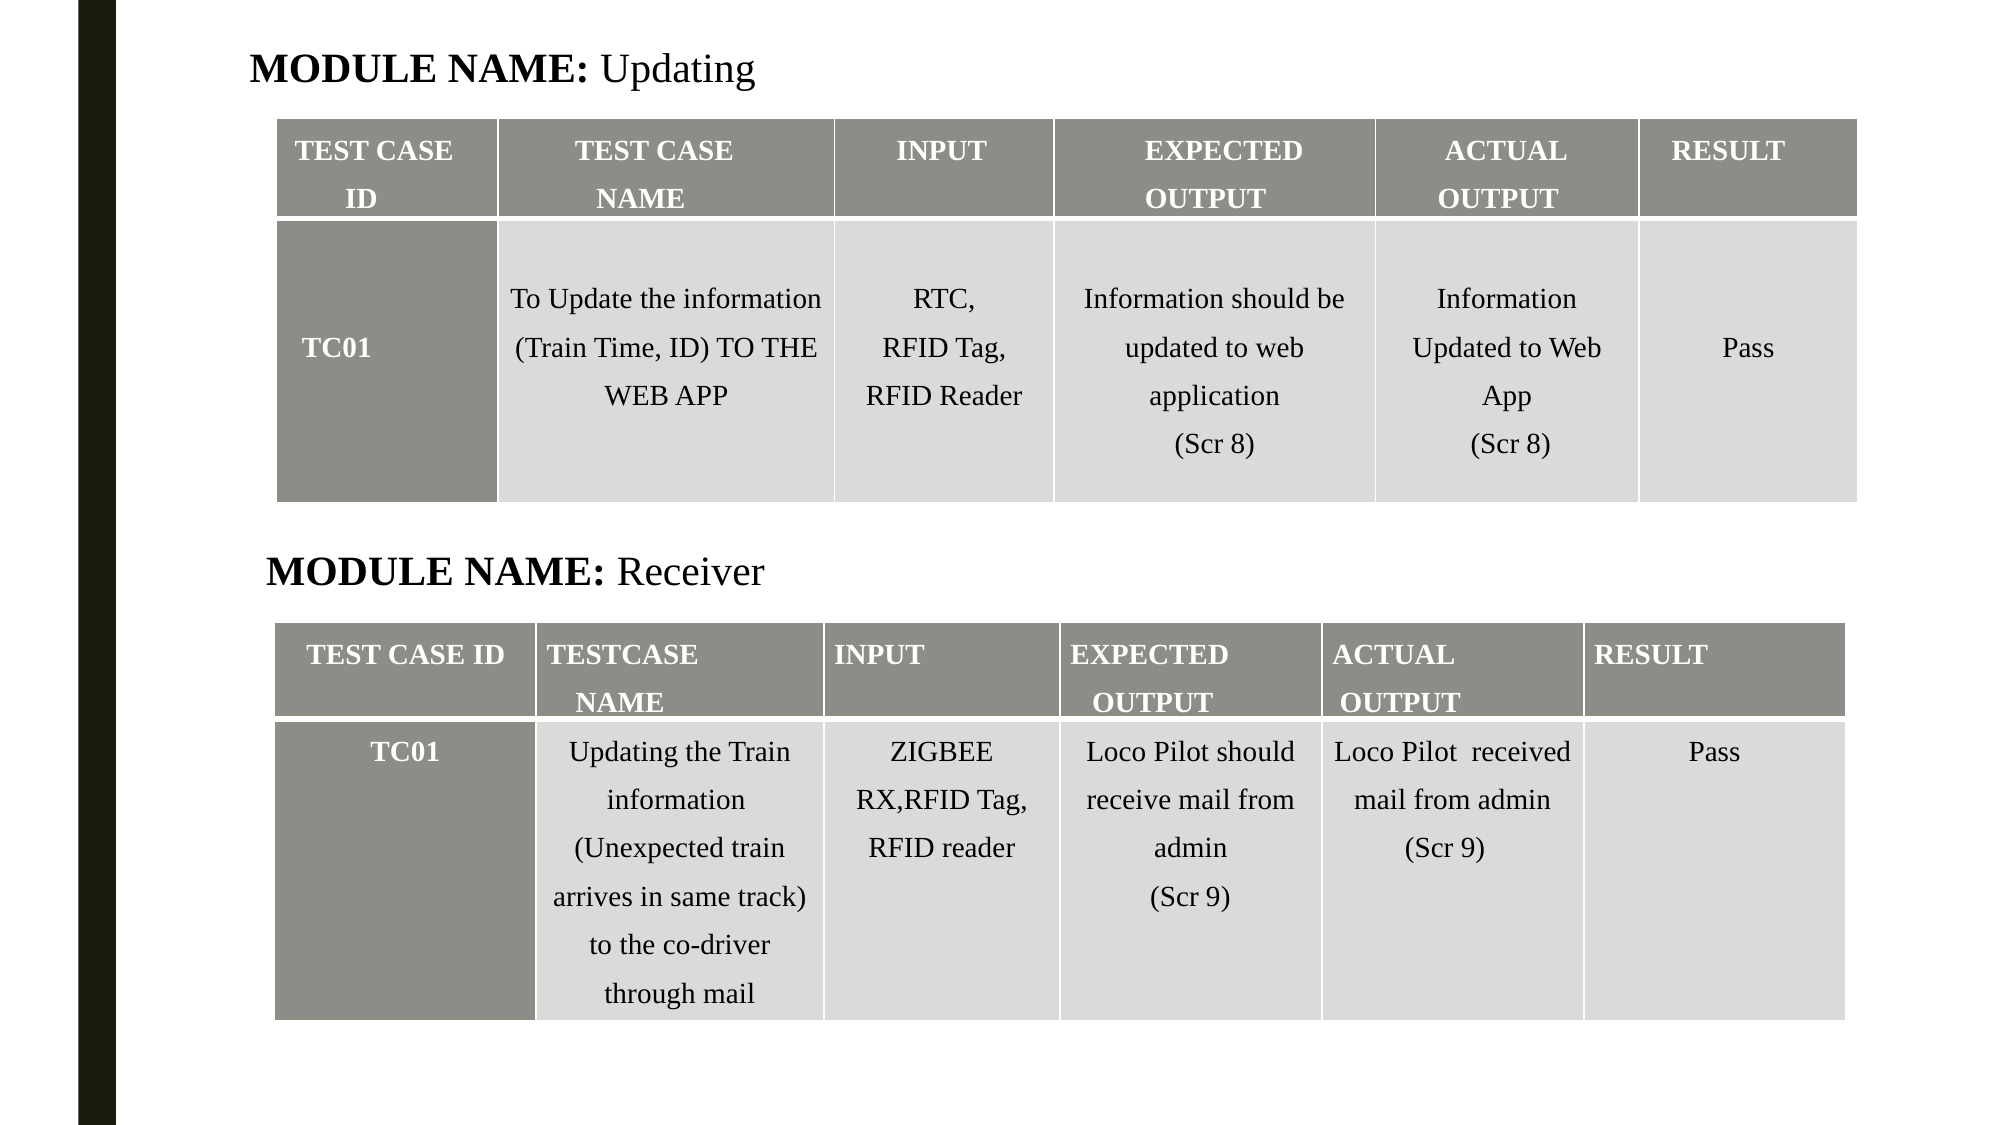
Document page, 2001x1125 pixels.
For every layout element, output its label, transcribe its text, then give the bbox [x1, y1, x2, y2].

text_box MODULE NAME: Receiver [251, 536, 781, 601]
text_box MODULE NAME: Updating [234, 33, 771, 99]
table_cell Information Updated to Web App (Scr 8) [1376, 221, 1638, 502]
table_cell Loco Pilot received mail from admin (Scr 9) [1323, 722, 1583, 1020]
table_cell Information should be updated to web application (Scr 8) [1055, 221, 1375, 502]
table_header RESULT [1585, 623, 1845, 716]
table_header EXPECTED OUTPUT [1061, 623, 1321, 716]
table_cell Updating the Train information (Unexpected train arrives in same track) to the co-driver through mail [537, 722, 823, 1020]
table_header INPUT [825, 623, 1059, 716]
table_header TESTCASE NAME [537, 623, 823, 716]
table_header RESULT [1640, 119, 1857, 216]
table_header TEST CASE NAME [499, 119, 834, 216]
table_cell Loco Pilot should receive mail from admin (Scr 9) [1061, 722, 1321, 1020]
table_cell ZIGBEE RX,RFID Tag, RFID reader [825, 722, 1059, 1020]
table_header INPUT [835, 119, 1053, 216]
table_header EXPECTED OUTPUT [1055, 119, 1375, 216]
table_cell RTC, RFID Tag, RFID Reader [835, 221, 1053, 502]
table_cell TC01 [275, 722, 535, 1020]
table_header TEST CASE ID [275, 623, 535, 716]
table_cell TC01 [277, 221, 497, 502]
table_cell To Update the information (Train Time, ID) TO THE WEB APP [499, 221, 834, 502]
table_cell Pass [1585, 722, 1845, 1020]
table_header TEST CASE ID [277, 119, 497, 216]
table_header ACTUAL OUTPUT [1323, 623, 1583, 716]
table_cell Pass [1640, 221, 1857, 502]
table_header ACTUAL OUTPUT [1376, 119, 1638, 216]
